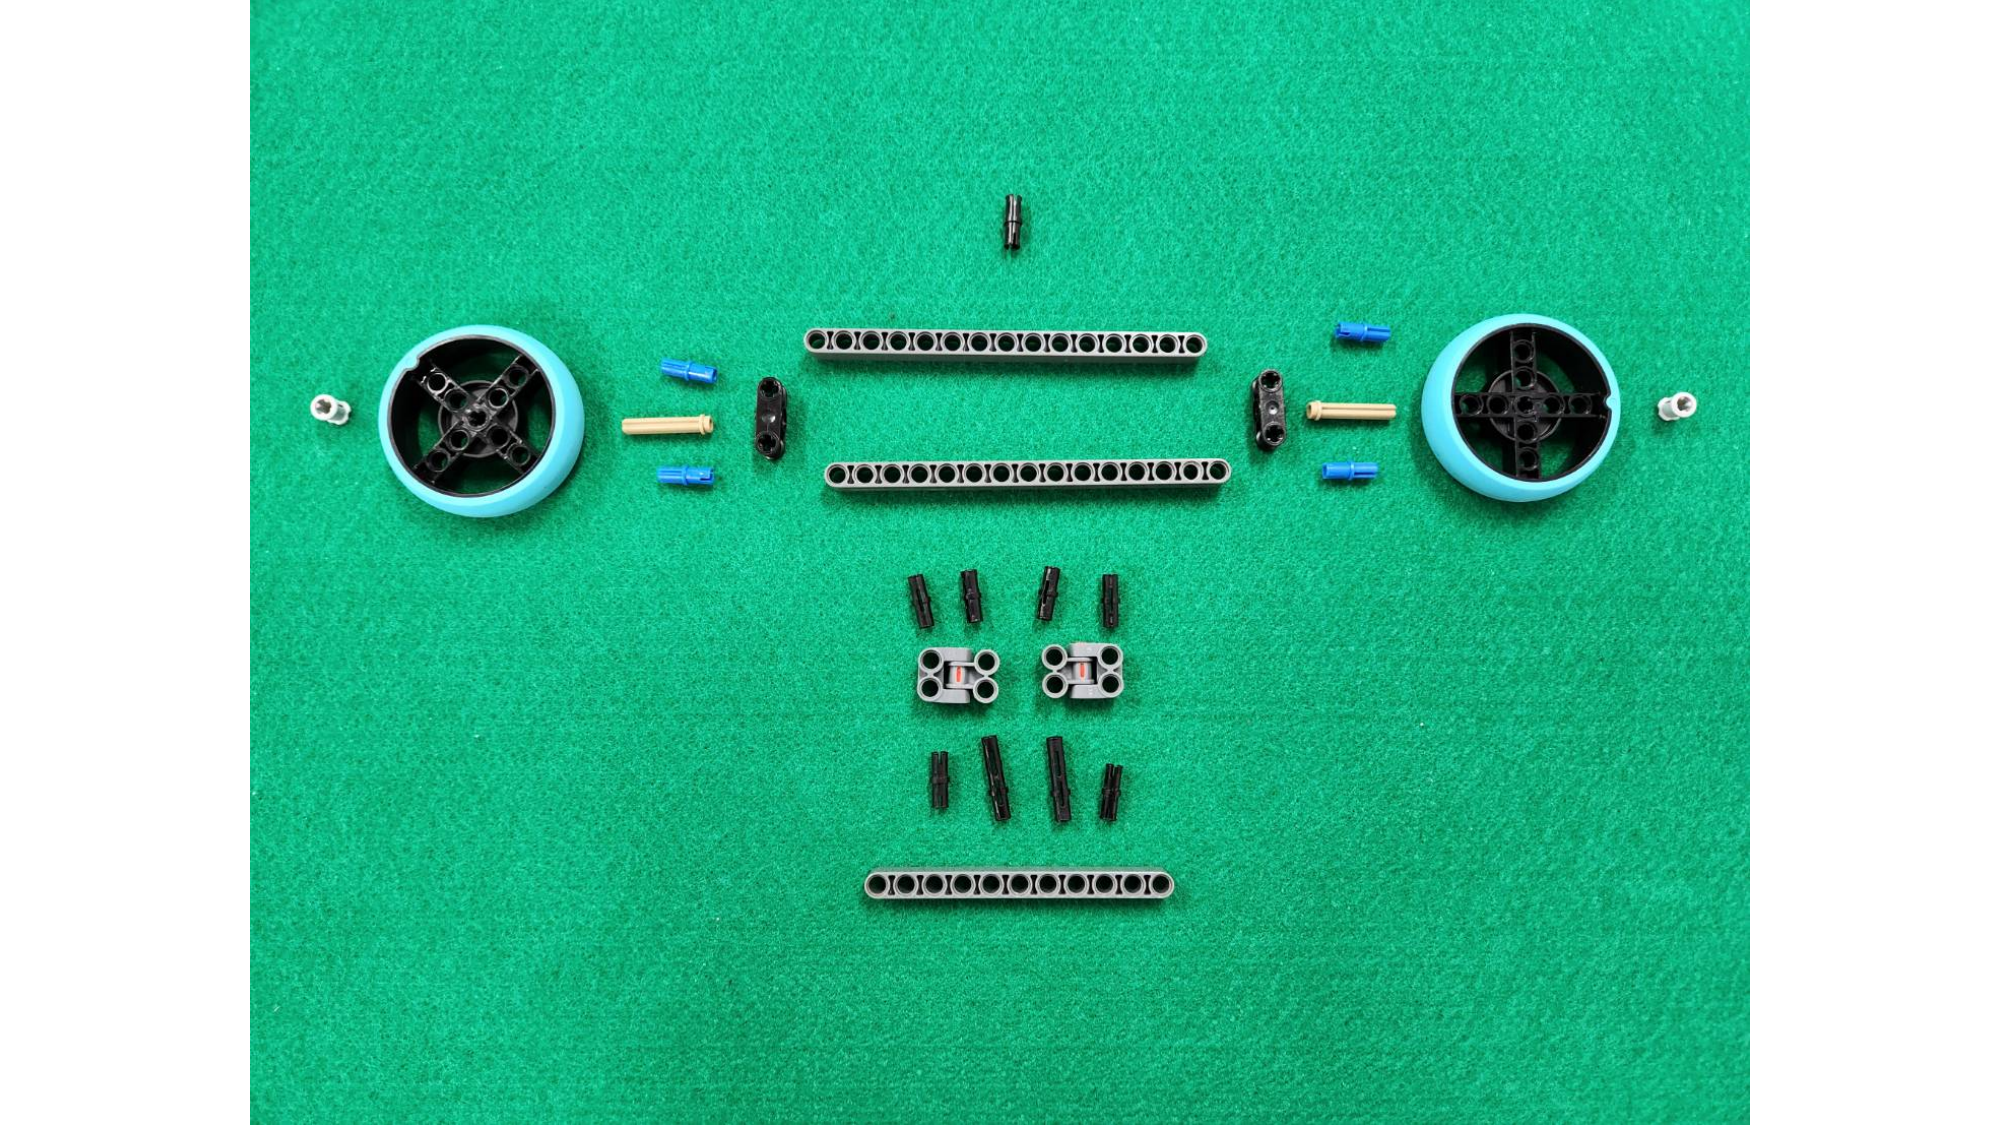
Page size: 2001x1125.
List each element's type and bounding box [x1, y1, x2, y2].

picture [249, 0, 1751, 1125]
